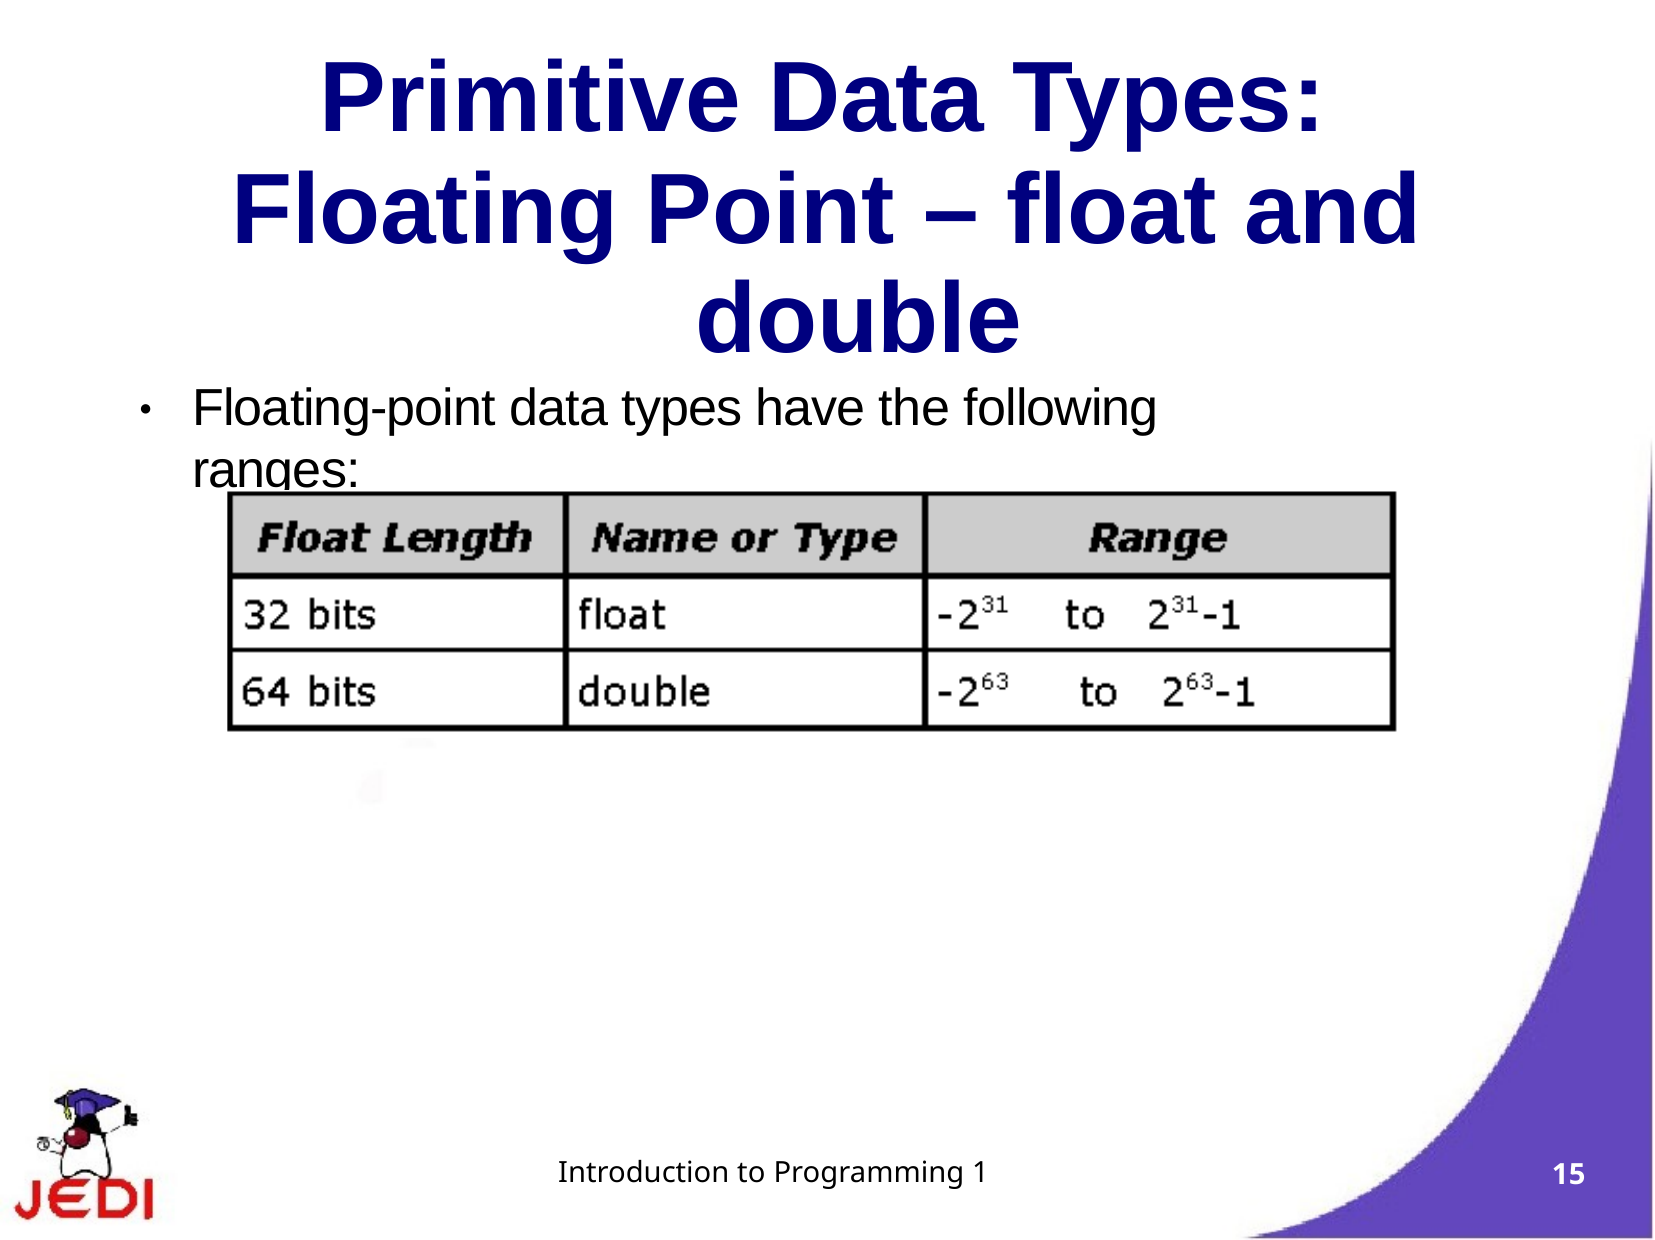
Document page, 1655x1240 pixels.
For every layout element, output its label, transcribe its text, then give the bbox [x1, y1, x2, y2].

picture [0, 426, 1654, 1240]
slide_number 15 [1547, 1152, 1599, 1240]
text_box [227, 490, 1405, 739]
footer Introduction to Programming 1 [556, 1150, 1018, 1240]
text_box ● [137, 391, 158, 421]
text_box Floating-point data types have the following ranges: [190, 370, 1337, 498]
text_box Primitive Data Types: Floating Point – float and double [229, 27, 1427, 373]
